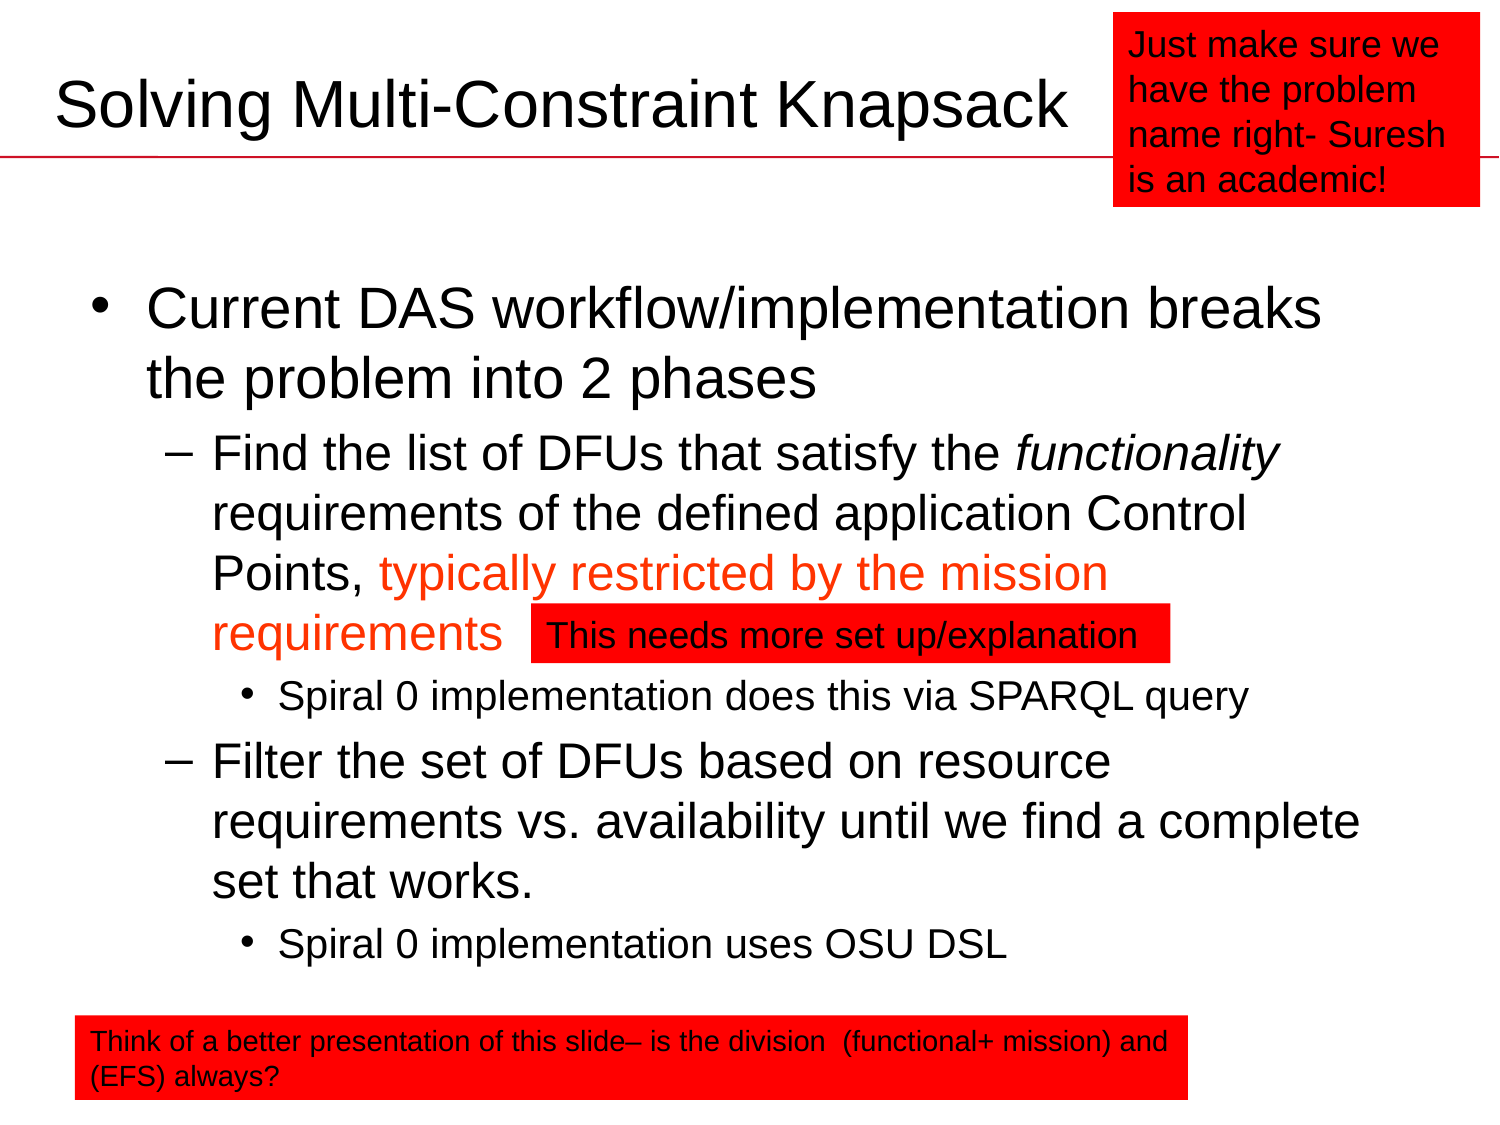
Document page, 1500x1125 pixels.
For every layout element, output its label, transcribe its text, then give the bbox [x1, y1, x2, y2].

text_box This needs more set up/explanation [531, 603, 1171, 664]
title Solving Multi-Constraint Knapsack [39, 44, 1113, 158]
list Current DAS workflow/implementation breaks the problem into 2 phases Find the list of DFUs that satisfy the functionality requirements of the defined application Control Points, typically restricted by the mission requirements Spiral 0 implementation does this via SPARQL query Filter the set of DFUs based on resource requirements vs. availability until we find a complete set that works. Spiral 0 implementation uses OSU DSL [74, 262, 1426, 1006]
slide_number 54 [42, 1056, 251, 1116]
text_box Think of a better presentation of this slide– is the division (functional+ mission) and (EFS) always? [74, 1015, 1188, 1100]
text_box Just make sure we have the problem name right- Suresh is an academic! [1113, 12, 1481, 207]
